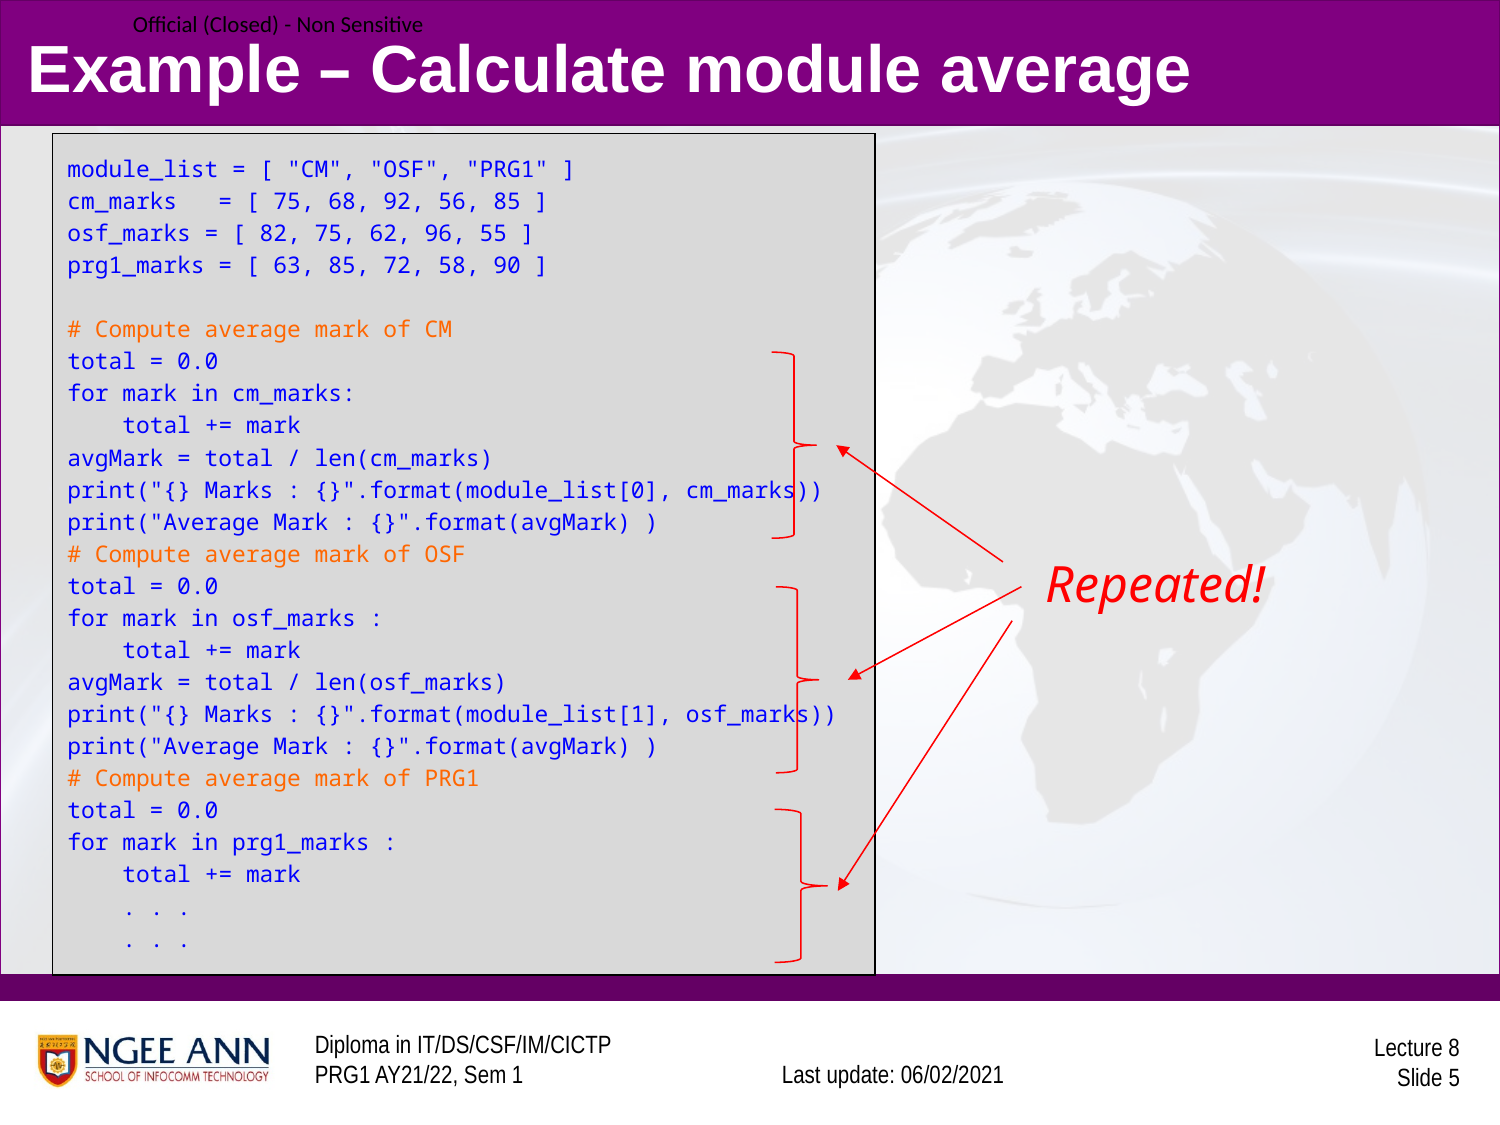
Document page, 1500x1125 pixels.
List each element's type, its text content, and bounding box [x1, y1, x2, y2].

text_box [837, 620, 1013, 892]
text_box [771, 351, 818, 539]
title Example – Calculate module average [12, 19, 1488, 113]
text_box Repeated! [1031, 544, 1407, 620]
list module_list = [ "CM", "OSF", "PRG1" ] cm_marks = [ 75, 68, 92, 56, 85 ] osf_marks = [ 82, 75, 62, 96, 55 ] prg1_marks = [ 63, 85, 72, 58, 90 ] # Compute average mark of CM total = 0.0 for mark in cm_marks: total += mark avgMark = total / len(cm_marks) print("{} Marks : {}".format(module_list[0], cm_marks)) print("Average Mark : {}".format(avgMark) ) # Compute average mark of OSF total = 0.0 for mark in osf_marks : total += mark avgMark = total / len(osf_marks) print("{} Marks : {}".format(module_list[1], osf_marks)) print("Average Mark : {}".format(avgMark) ) # Compute average mark of PRG1 total = 0.0 for mark in prg1_marks : total += mark . . . . . . [52, 133, 876, 976]
text_box [775, 586, 820, 774]
picture [12, 1012, 294, 1109]
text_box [836, 444, 1004, 563]
text_box [774, 808, 829, 964]
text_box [847, 586, 1022, 680]
